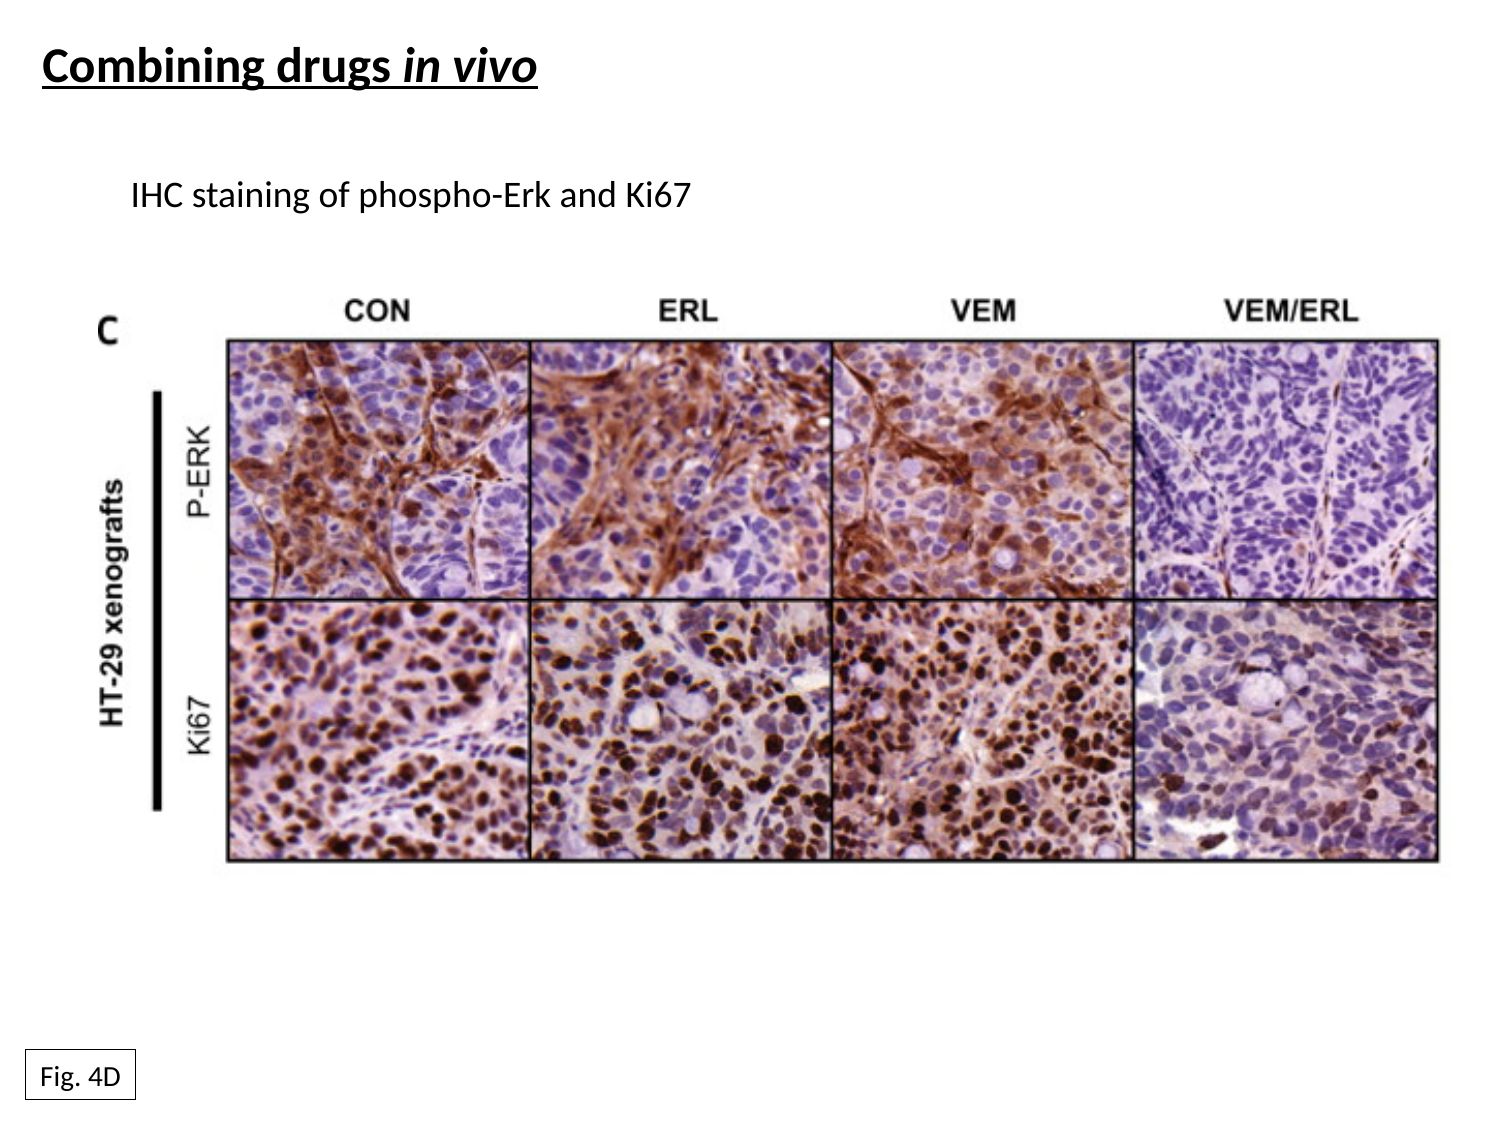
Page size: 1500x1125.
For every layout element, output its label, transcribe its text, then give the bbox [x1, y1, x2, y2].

picture [62, 274, 1452, 888]
text_box Fig. 4D [25, 1049, 136, 1100]
text_box IHC staining of phospho-Erk and Ki67 [115, 162, 708, 223]
text_box Combining drugs in vivo [27, 24, 553, 100]
